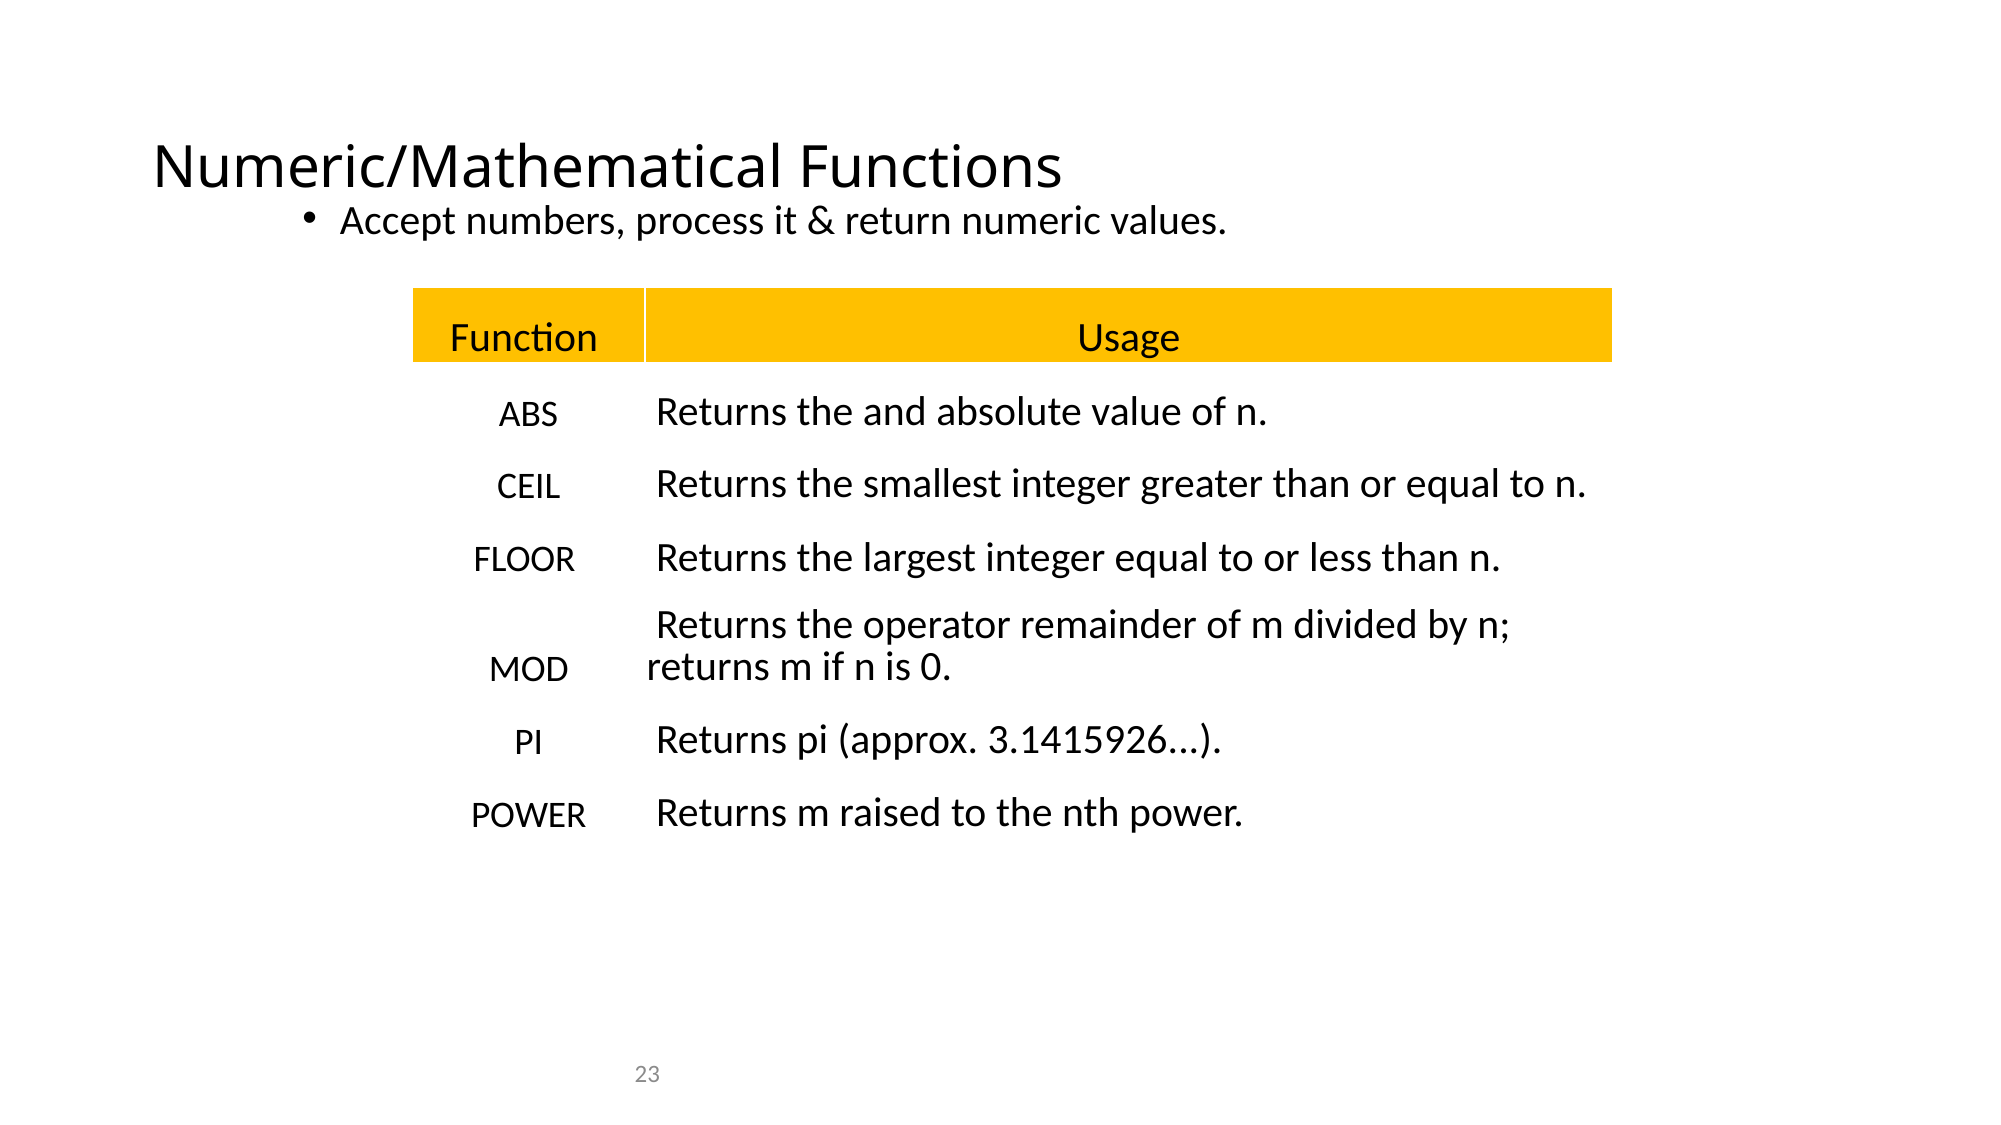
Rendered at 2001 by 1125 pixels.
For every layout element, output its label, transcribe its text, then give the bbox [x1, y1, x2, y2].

table_cell Returns the operator remainder of m divided by n; returns m if n is 0. [646, 582, 1612, 690]
title Numeric/Mathematical Functions [137, 59, 1863, 278]
table_cell Returns the largest integer equal to or less than n. [646, 509, 1612, 581]
table_cell POWER [413, 765, 644, 836]
table_cell ABS [413, 363, 644, 435]
table_cell PI [413, 692, 644, 763]
table_cell MOD [413, 582, 644, 690]
list Accept numbers, process it & return numeric values. [287, 174, 1638, 325]
table_header Usage [646, 288, 1612, 362]
table_cell Returns pi (approx. 3.1415926...). [646, 692, 1612, 763]
table_cell CEIL [413, 436, 644, 508]
table_header Function [413, 288, 644, 362]
slide_number 23 [0, 1042, 675, 1103]
table_cell Returns m raised to the nth power. [646, 765, 1612, 836]
table_cell Returns the smallest integer greater than or equal to n. [646, 436, 1612, 508]
table_cell Returns the and absolute value of n. [646, 363, 1612, 435]
table_cell FLOOR [413, 509, 644, 581]
